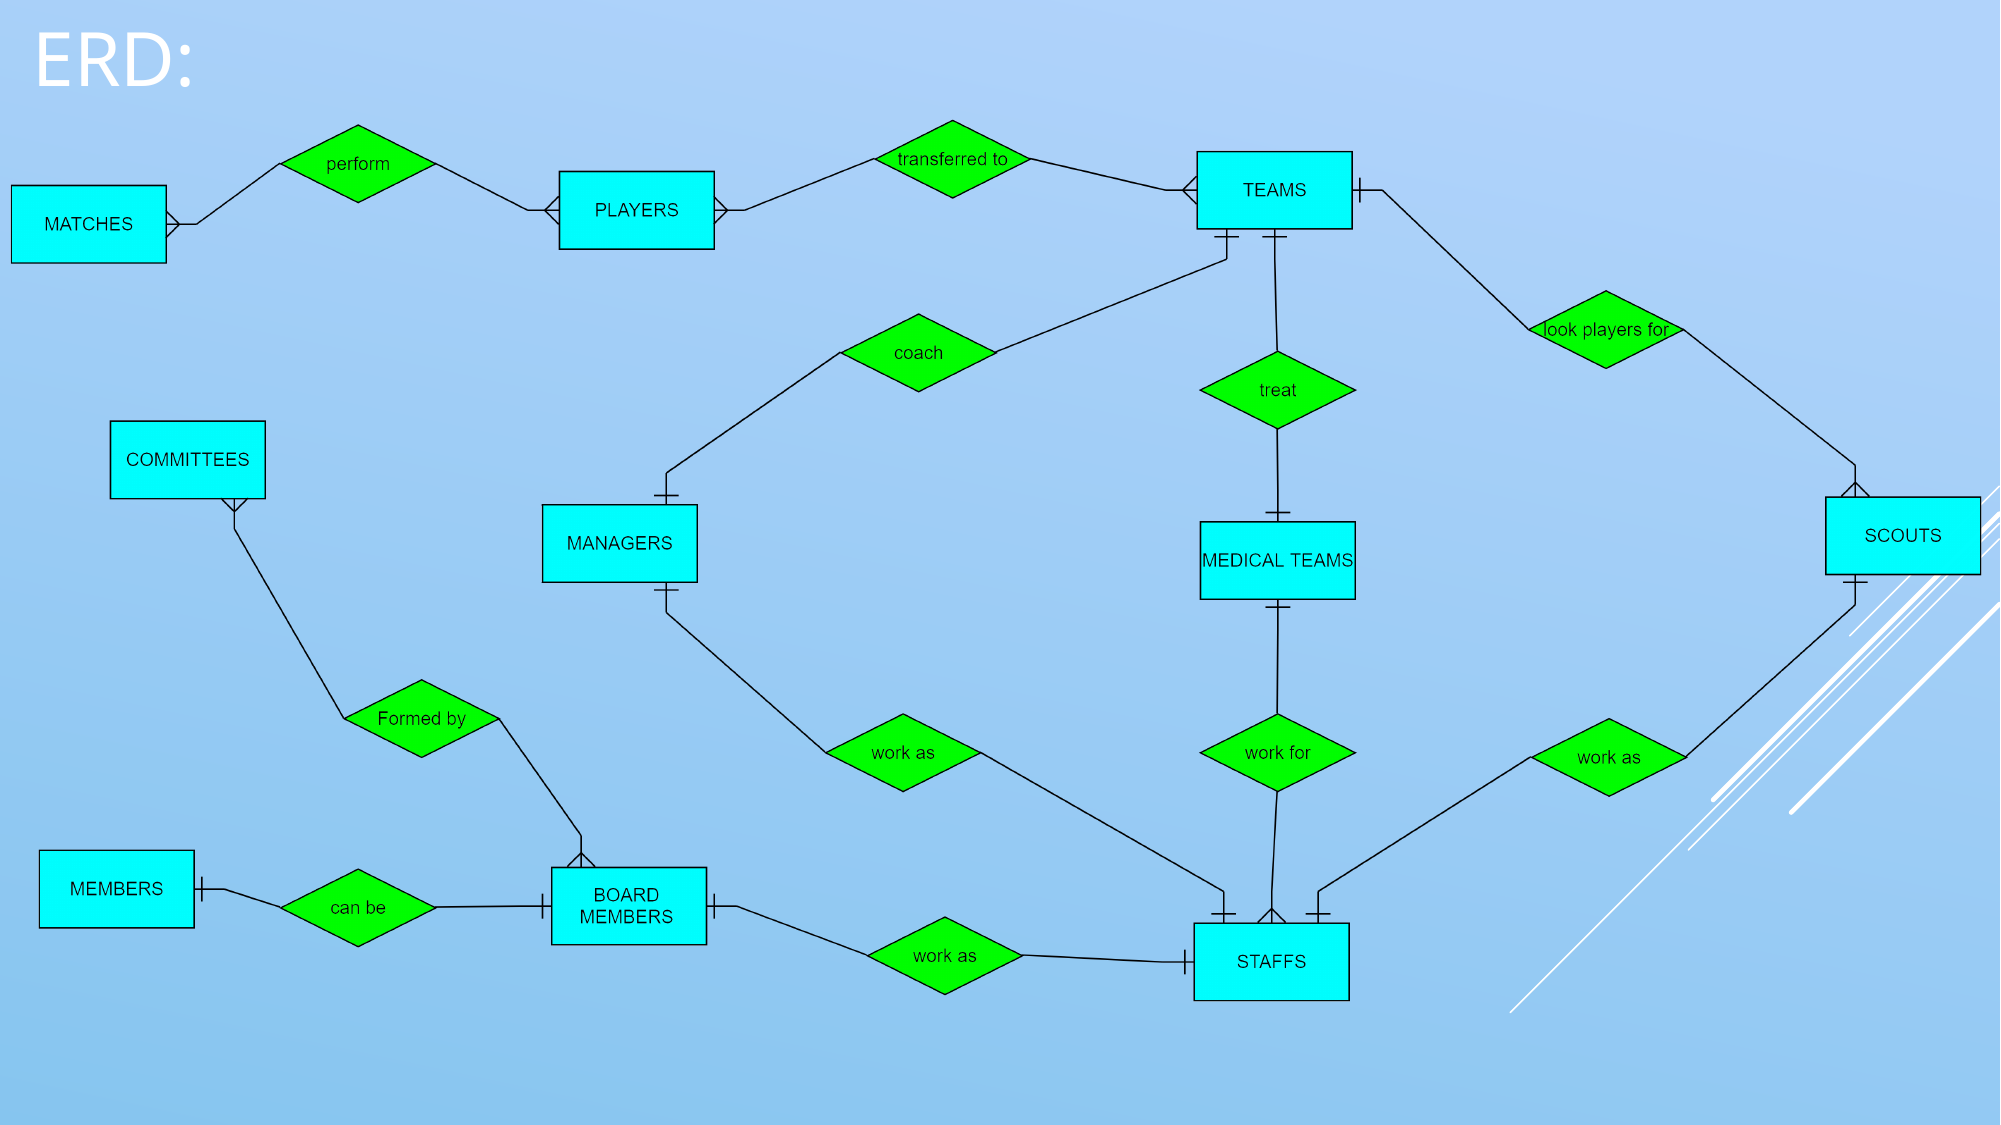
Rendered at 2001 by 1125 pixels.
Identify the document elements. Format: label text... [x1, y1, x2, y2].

picture [0, 109, 1992, 1012]
title ERD: [17, 0, 223, 109]
